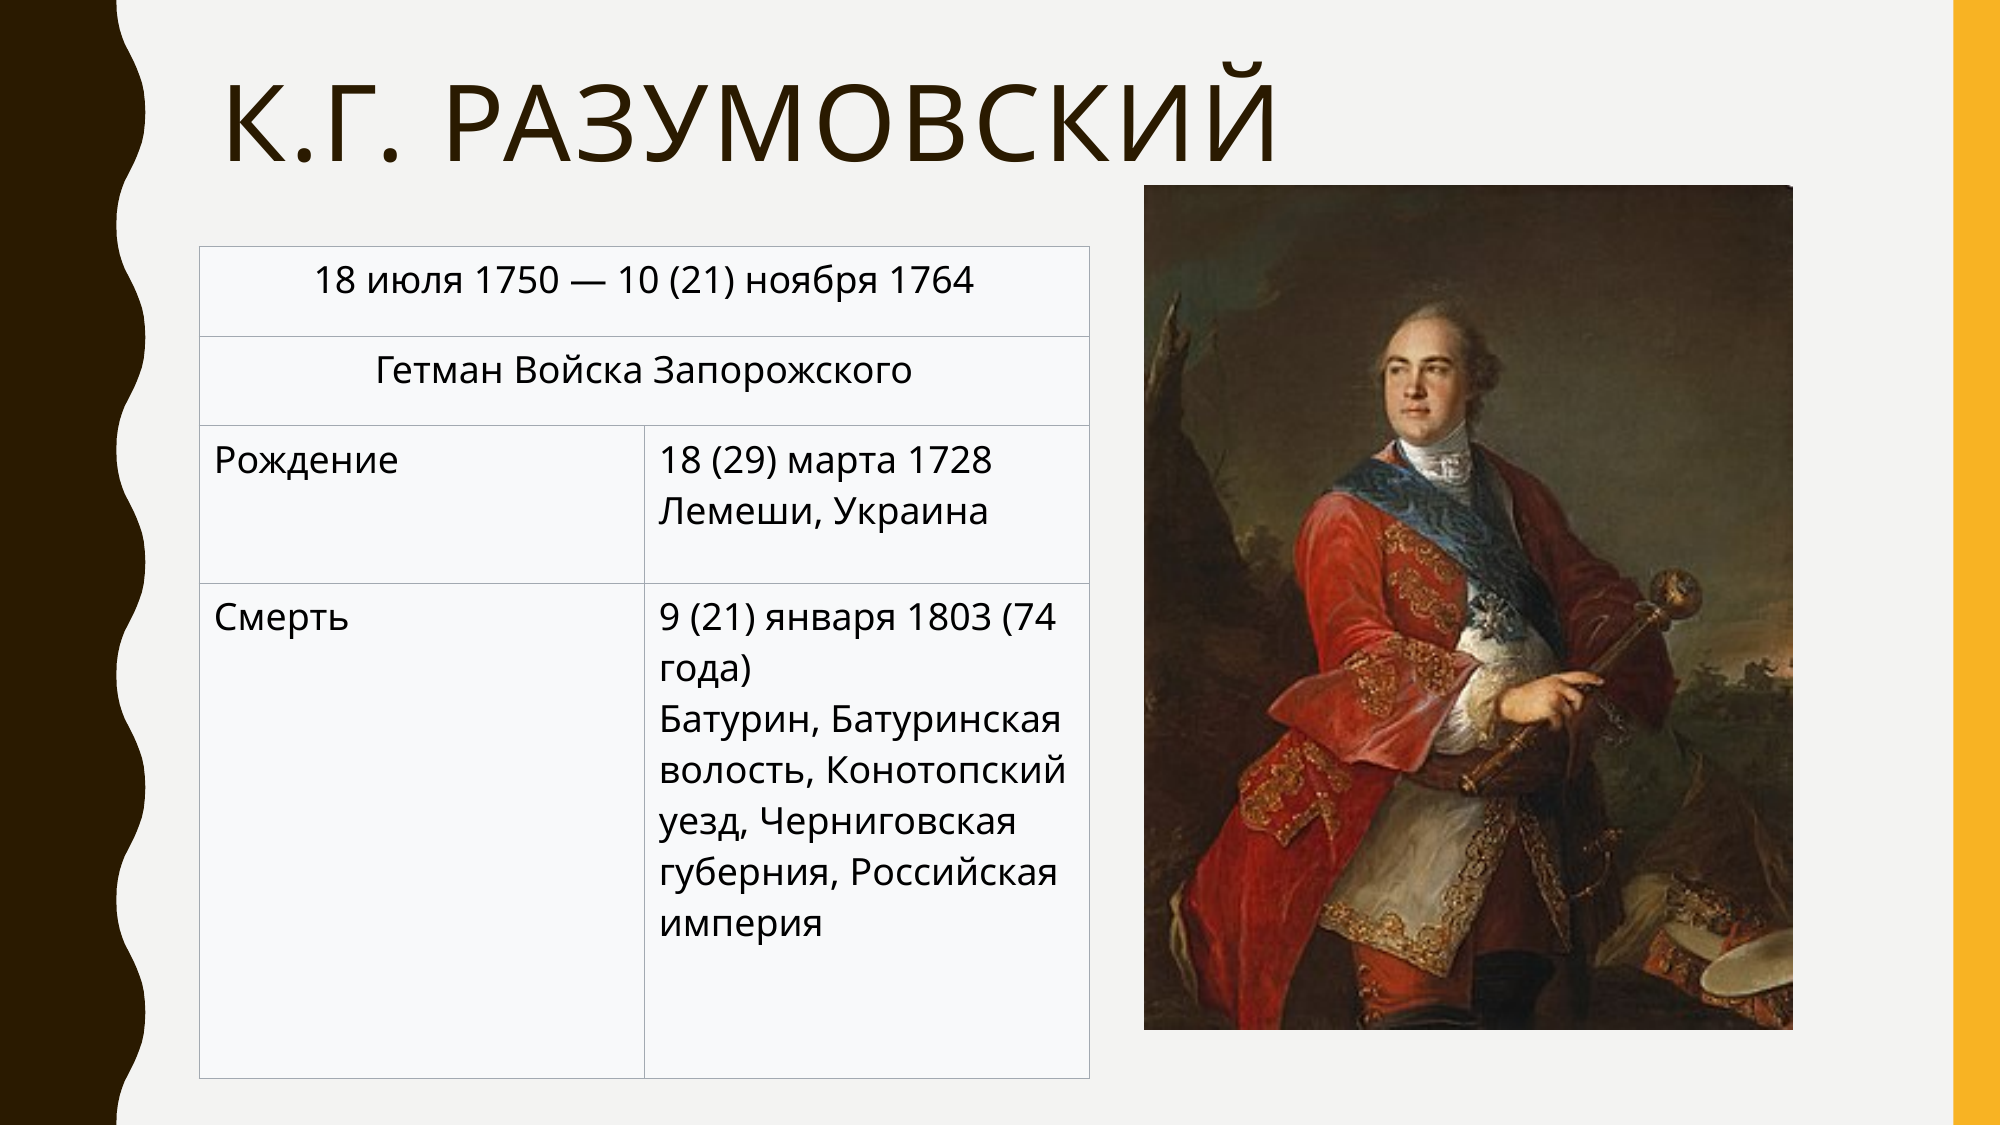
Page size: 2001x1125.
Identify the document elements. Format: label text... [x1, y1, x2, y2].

table_cell Гетман Войска Запорожского [200, 337, 1089, 425]
title К.Г. Разумовский [205, 62, 1875, 308]
table_cell Рождение [200, 426, 644, 583]
table_cell 18 (29) марта 1728 Лемеши, Украина [645, 426, 1089, 583]
table_cell 9 (21) января 1803 (74 года) Батурин, Батуринская волость, Конотопский уезд, Черниговская губерния, Российская империя [645, 584, 1089, 1078]
picture [1144, 185, 1793, 1030]
table_cell Смерть [200, 584, 644, 1078]
table_header 18 июля 1750 — 10 (21) ноября 1764 [200, 247, 1089, 336]
